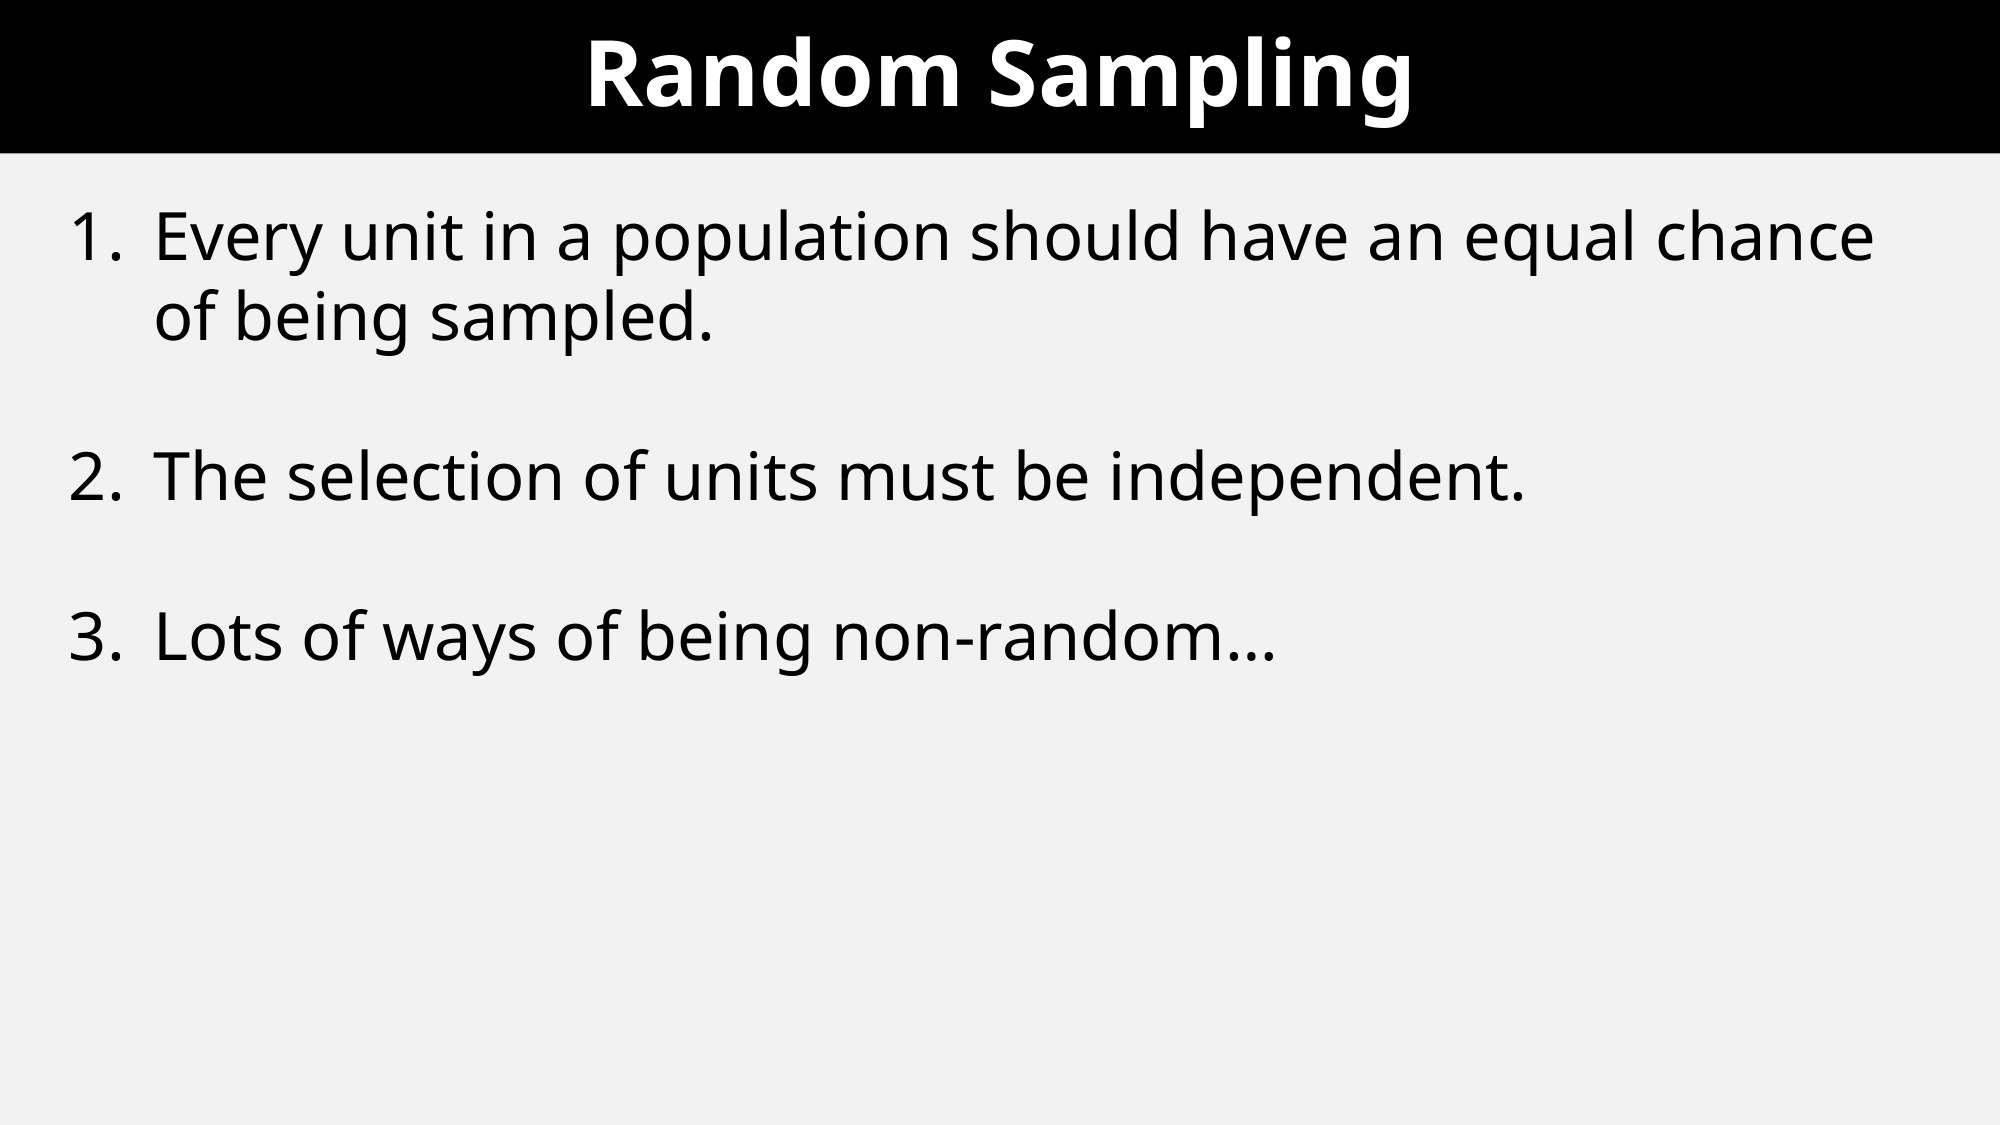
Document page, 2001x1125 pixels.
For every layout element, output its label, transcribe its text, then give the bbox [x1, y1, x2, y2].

title Random Sampling [0, 0, 2000, 154]
text_box Every unit in a population should have an equal chance of being sampled. The selection of units must be independent. Lots of ways of being non-random… [54, 186, 1938, 681]
